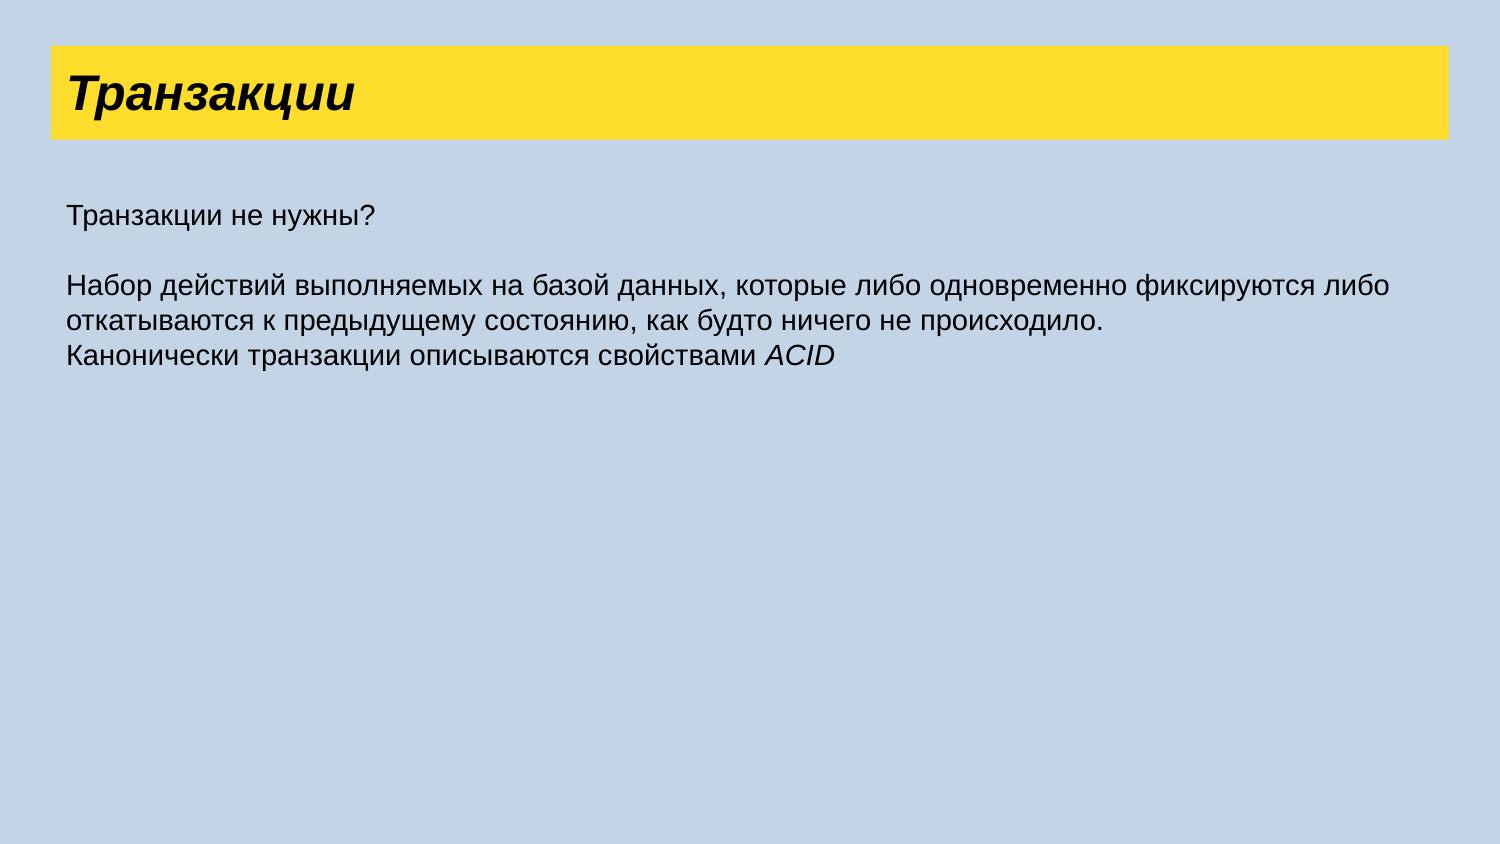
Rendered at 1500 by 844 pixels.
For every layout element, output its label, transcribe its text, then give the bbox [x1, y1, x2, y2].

text_box Транзакции не нужны? Набор действий выполняемых на базой данных, которые либо одновременно фиксируются либо откатываются к предыдущему состоянию, как будто ничего не происходило. Канонически транзакции описываются свойствами ACID [51, 181, 1449, 796]
text_box Транзакции [51, 45, 1449, 140]
